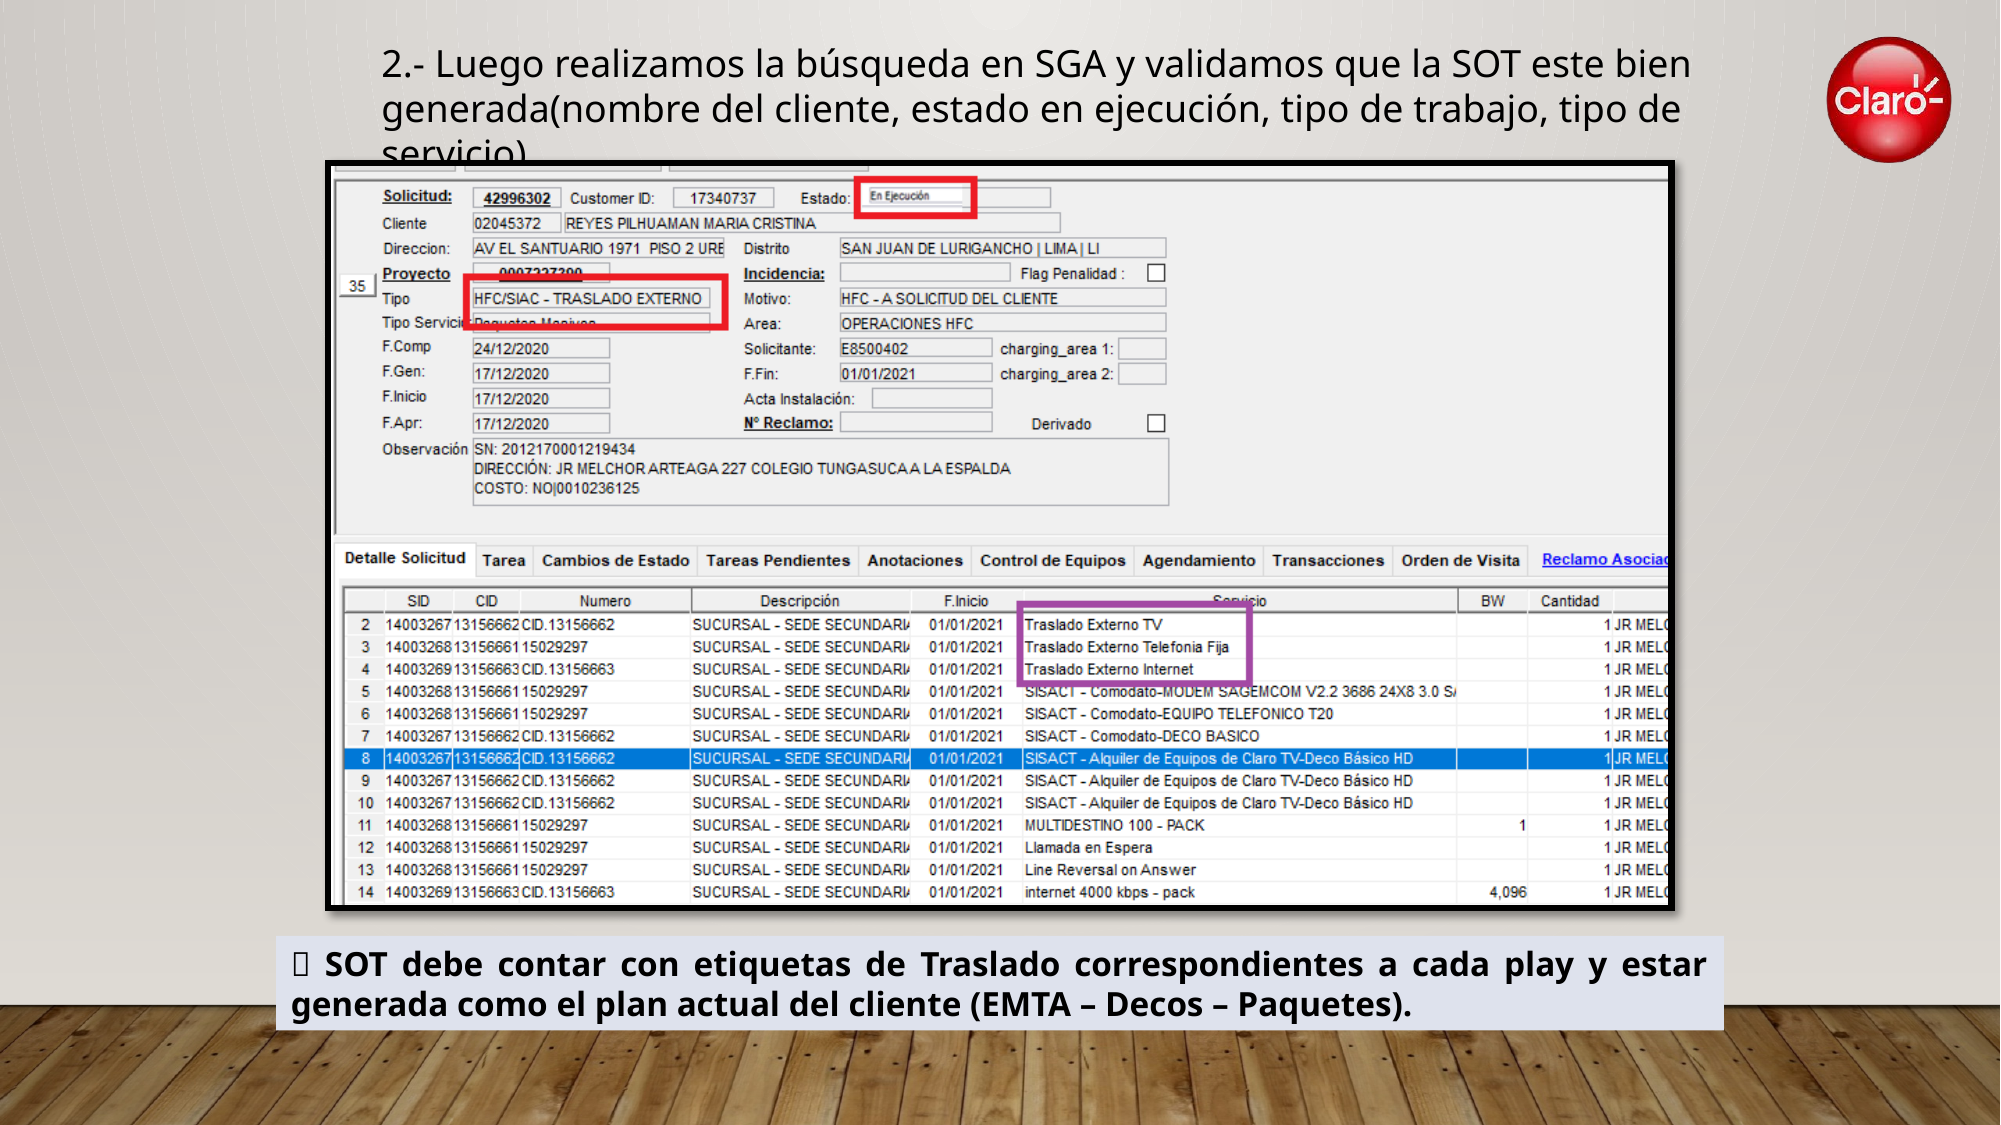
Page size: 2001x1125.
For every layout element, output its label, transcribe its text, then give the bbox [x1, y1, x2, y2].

picture [1774, 30, 2000, 169]
picture [0, 1005, 2000, 1125]
text_box 💡 SOT debe contar con etiquetas de Traslado correspondientes a cada play y estar generada como el plan actual del cliente (EMTA – Decos – Paquetes). [276, 935, 1724, 1031]
text_box 2.- Luego realizamos la búsqueda en SGA y validamos que la SOT este bien generada(nombre del cliente, estado en ejecución, tipo de trabajo, tipo de servicio). [366, 32, 1795, 183]
picture [331, 165, 1669, 906]
